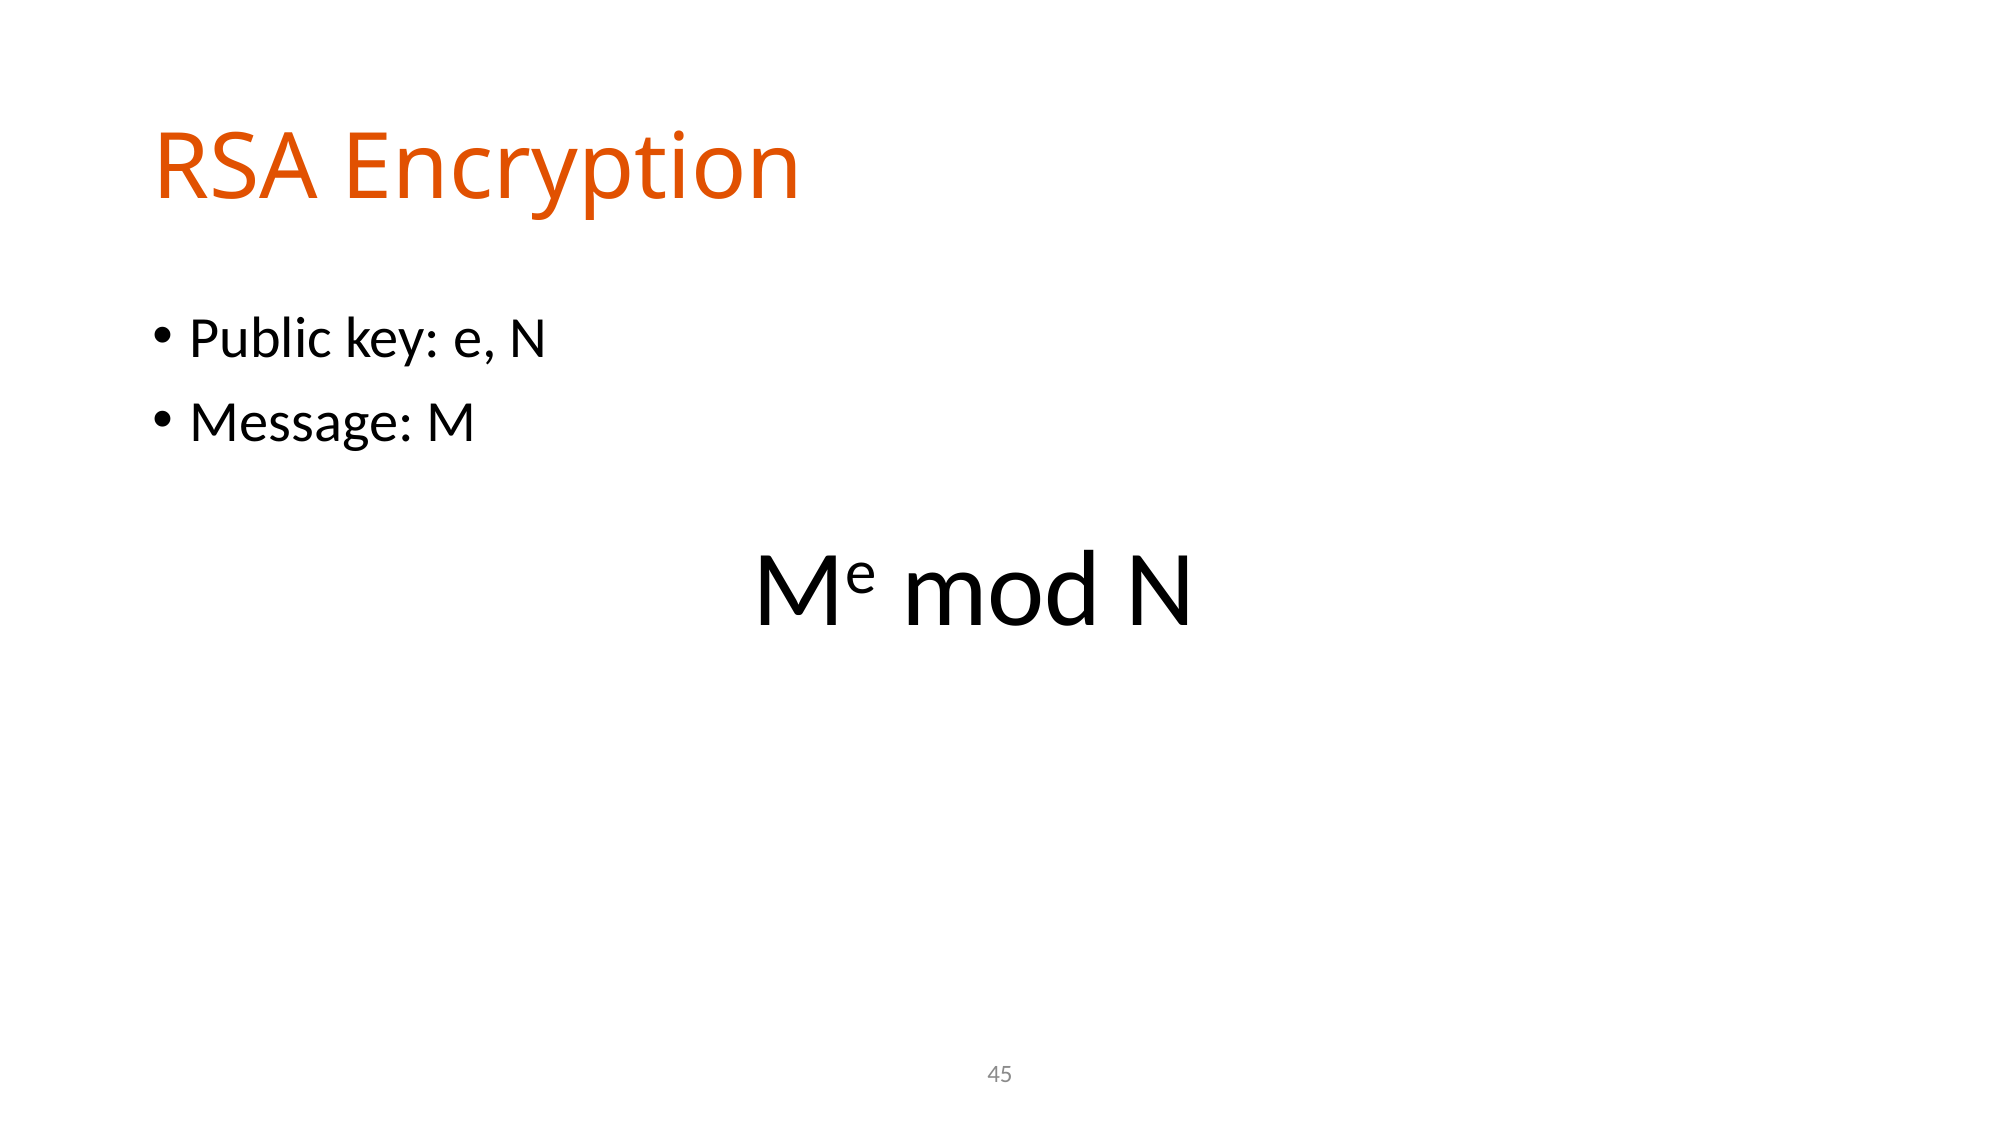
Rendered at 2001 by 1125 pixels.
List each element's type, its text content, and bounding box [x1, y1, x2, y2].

slide_number 45 [774, 1042, 1225, 1103]
list Public key: e, N Message: M [137, 299, 1863, 1014]
text_box Me mod N [738, 509, 1211, 655]
title RSA Encryption [137, 59, 1863, 278]
